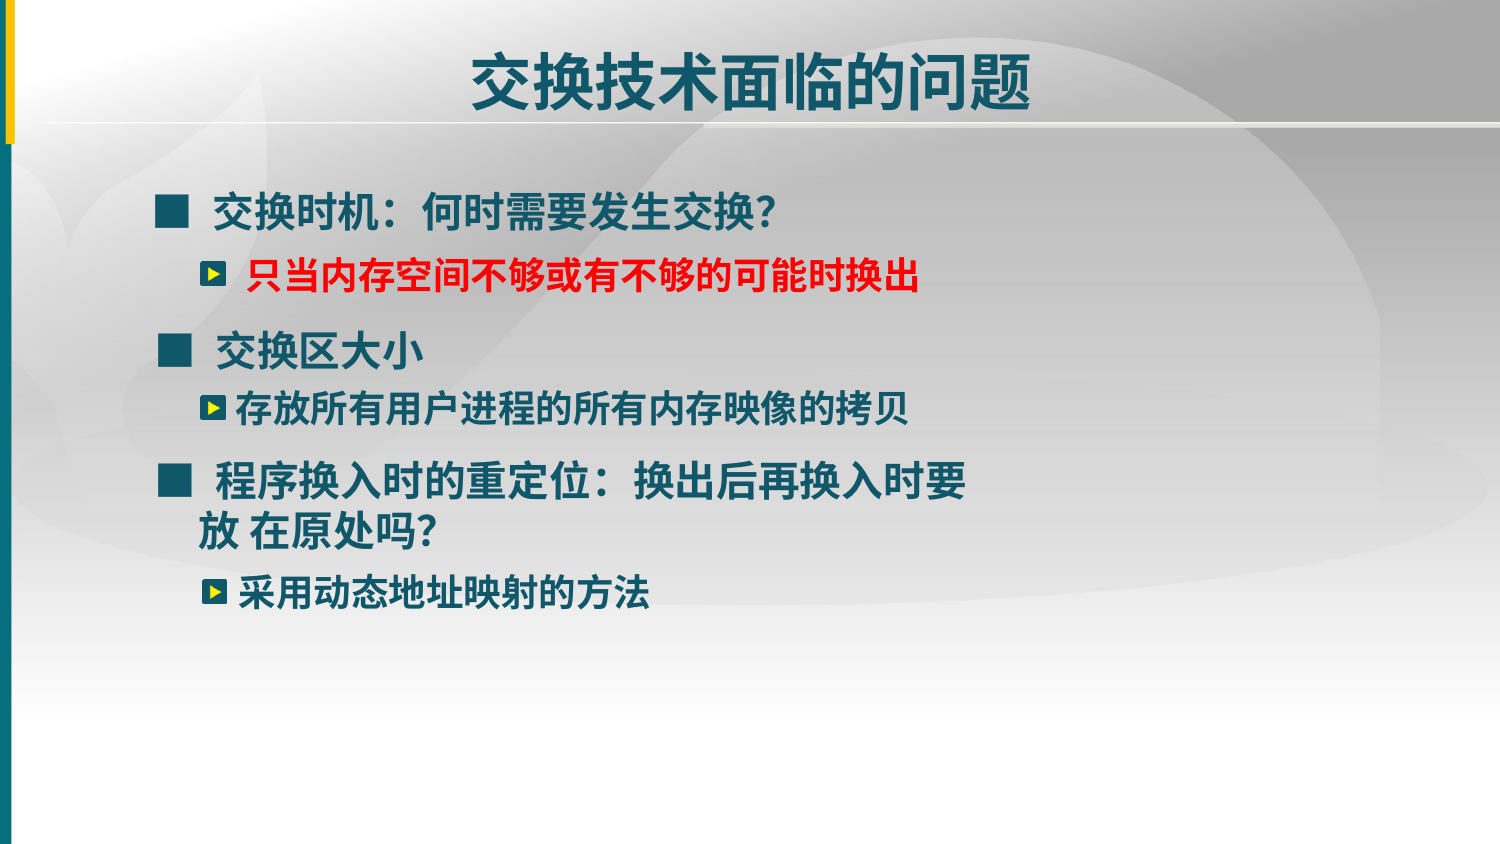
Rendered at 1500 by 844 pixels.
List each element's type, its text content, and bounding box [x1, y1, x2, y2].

text_box ■ 程序换入时的重定位：换出后再换入时要放 在原处吗？ [139, 447, 1020, 562]
text_box 交换技术面临的问题 [454, 35, 1090, 125]
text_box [147, 377, 938, 439]
text_box ■ 交换时机：何时需要发生交换？ [136, 178, 782, 243]
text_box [150, 561, 680, 623]
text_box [140, 244, 950, 306]
text_box ■ 交换区大小 [139, 316, 446, 382]
picture [0, 0, 1500, 844]
